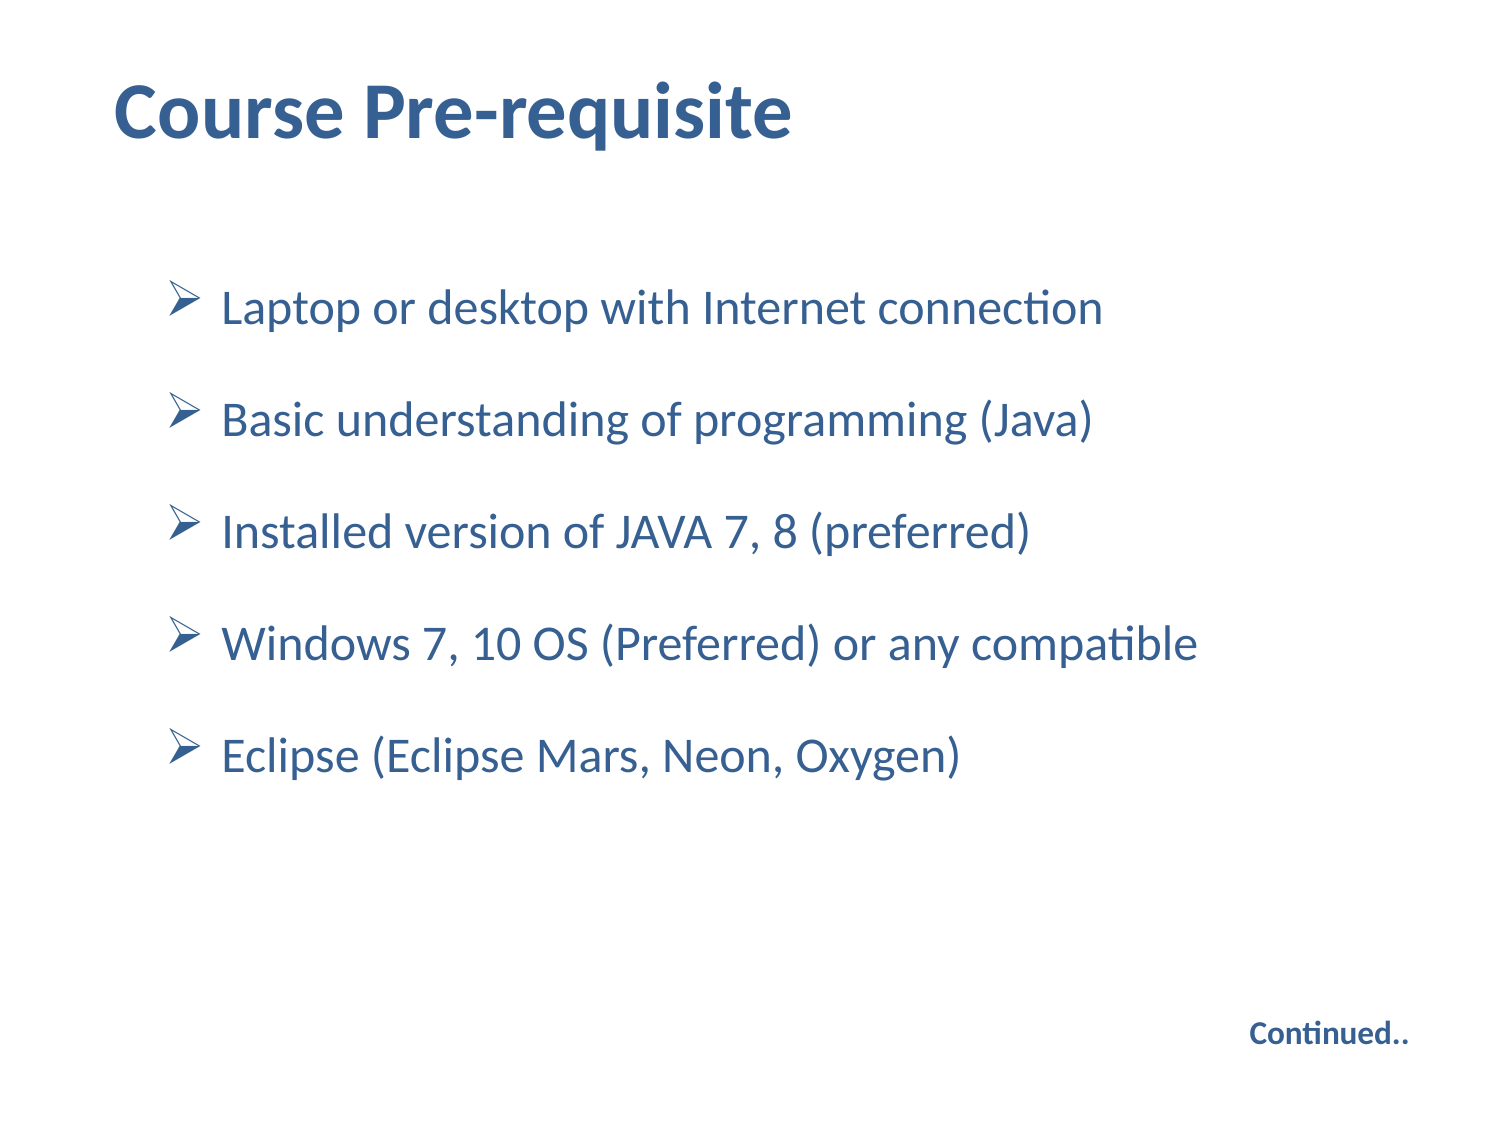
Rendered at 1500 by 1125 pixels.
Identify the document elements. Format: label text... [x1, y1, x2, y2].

list Laptop or desktop with Internet connection Basic understanding of programming (Java) Installed version of JAVA 7, 8 (preferred) Windows 7, 10 OS (Preferred) or any compatible Eclipse (Eclipse Mars, Neon, Oxygen) [150, 224, 1425, 938]
title Continued.. [75, 975, 1425, 1088]
text_box Course Pre-requisite [99, 50, 1450, 163]
